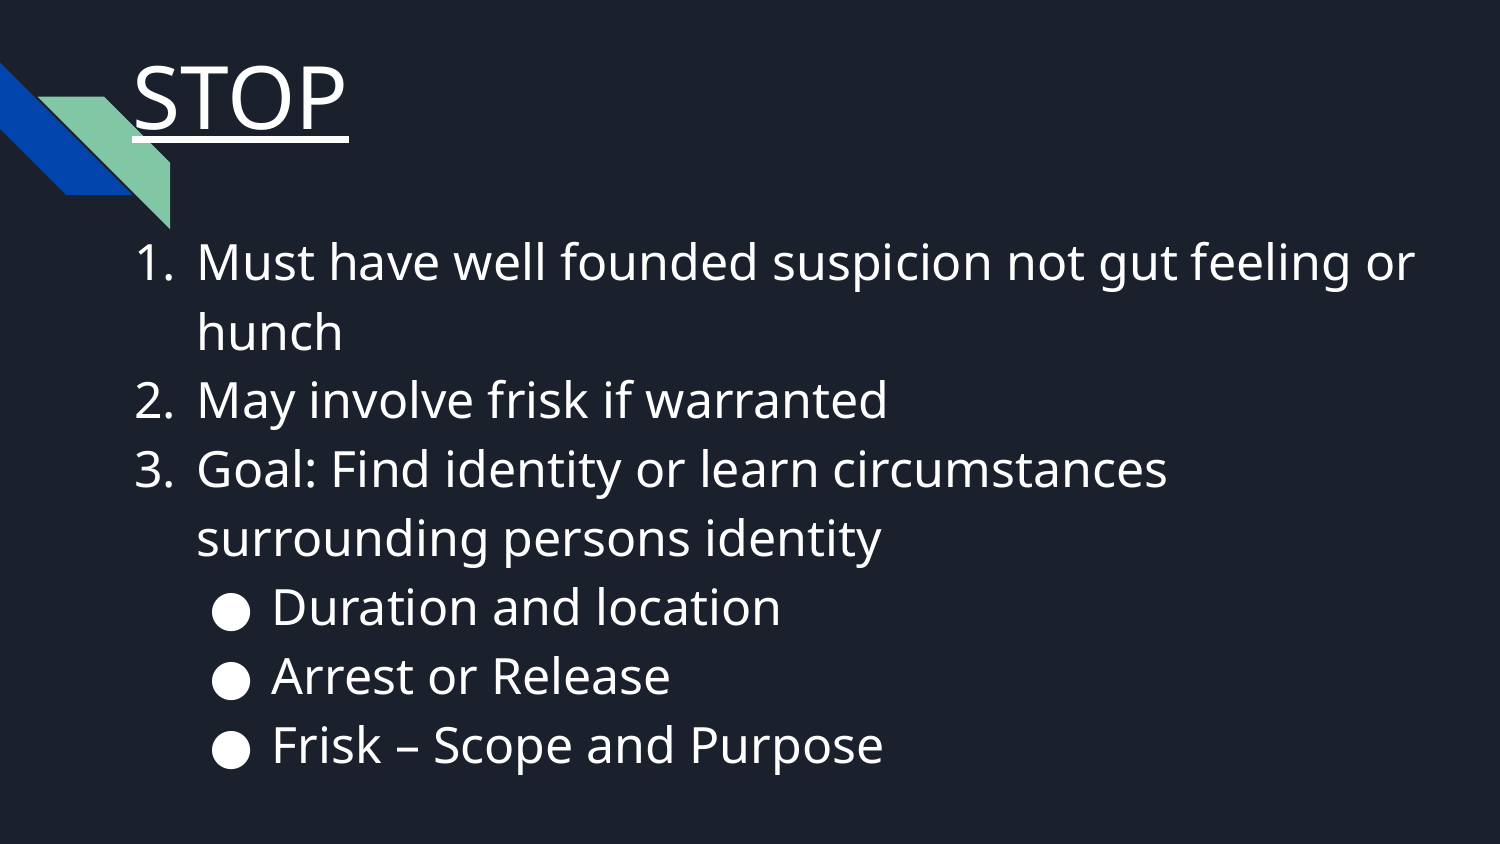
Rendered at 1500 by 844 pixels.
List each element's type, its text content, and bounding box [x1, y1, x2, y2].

list Must have well founded suspicion not gut feeling or hunch May involve frisk if warranted Goal: Find identity or learn circumstances surrounding persons identity Duration and location Arrest or Release Frisk – Scope and Purpose [106, 206, 1483, 778]
title STOP [117, 27, 639, 178]
